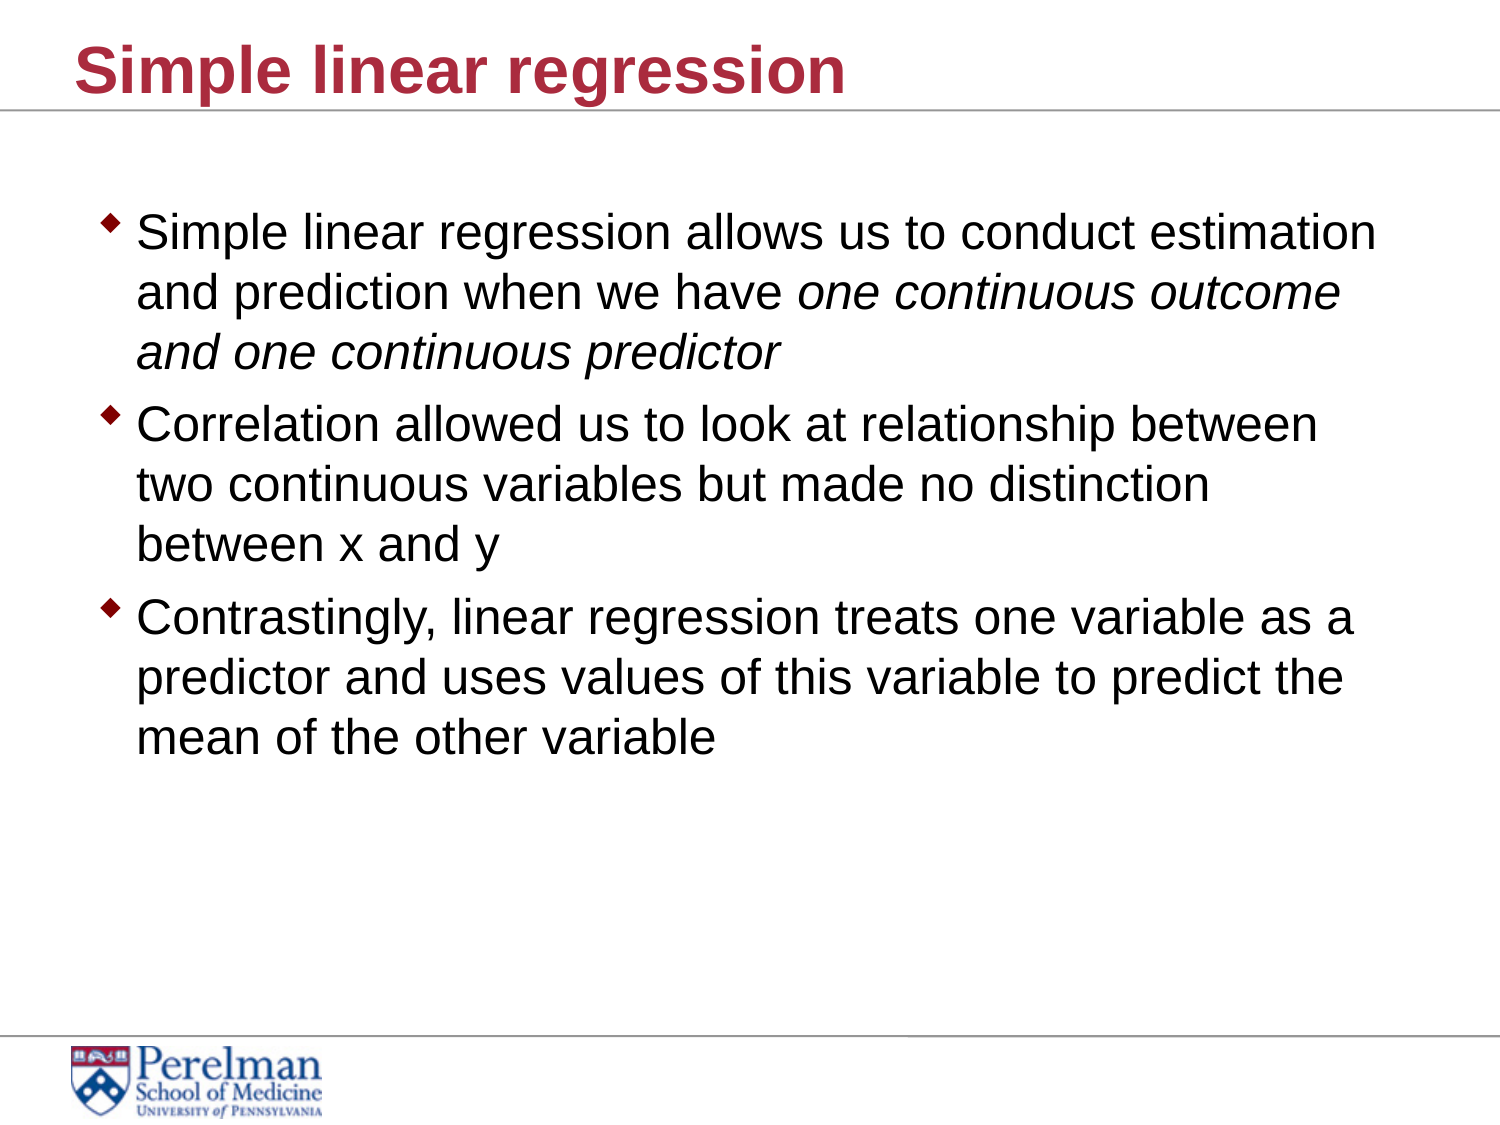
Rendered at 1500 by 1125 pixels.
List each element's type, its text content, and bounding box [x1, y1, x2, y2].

list Simple linear regression allows us to conduct estimation and prediction when we have one continuous outcome and one continuous predictor Correlation allowed us to look at relationship between two continuous variables but made no distinction between x and y Contrastingly, linear regression treats one variable as a predictor and uses values of this variable to predict the mean of the other variable [96, 183, 1381, 787]
picture [71, 1046, 322, 1119]
title Simple linear regression [74, 14, 1473, 107]
